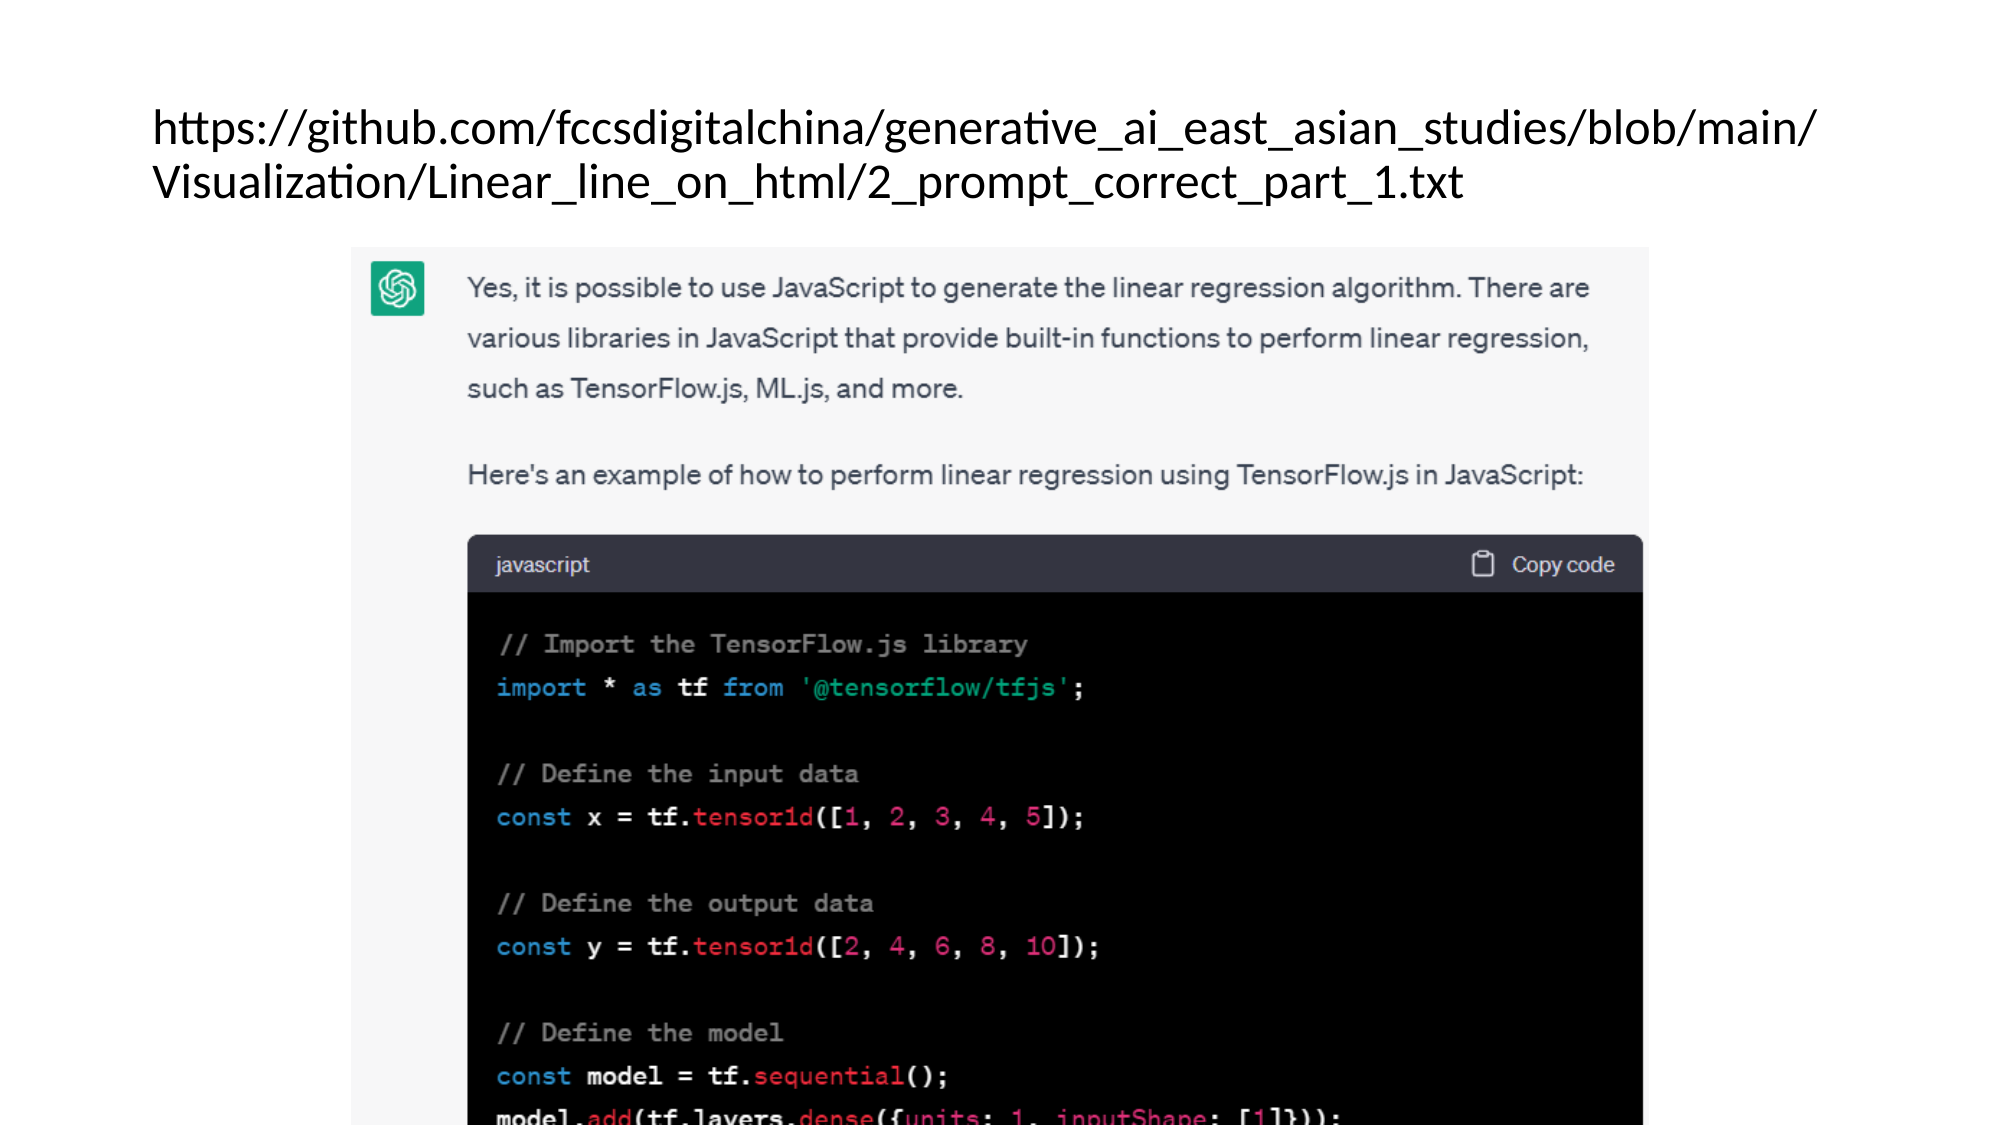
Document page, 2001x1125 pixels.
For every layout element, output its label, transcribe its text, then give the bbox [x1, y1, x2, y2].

list https://github.com/fccsdigitalchina/generative_ai_east_asian_studies/blob/main/Visualization/Linear_line_on_html/2_prompt_correct_part_1.txt [137, 94, 1863, 1014]
picture [351, 247, 1649, 1125]
